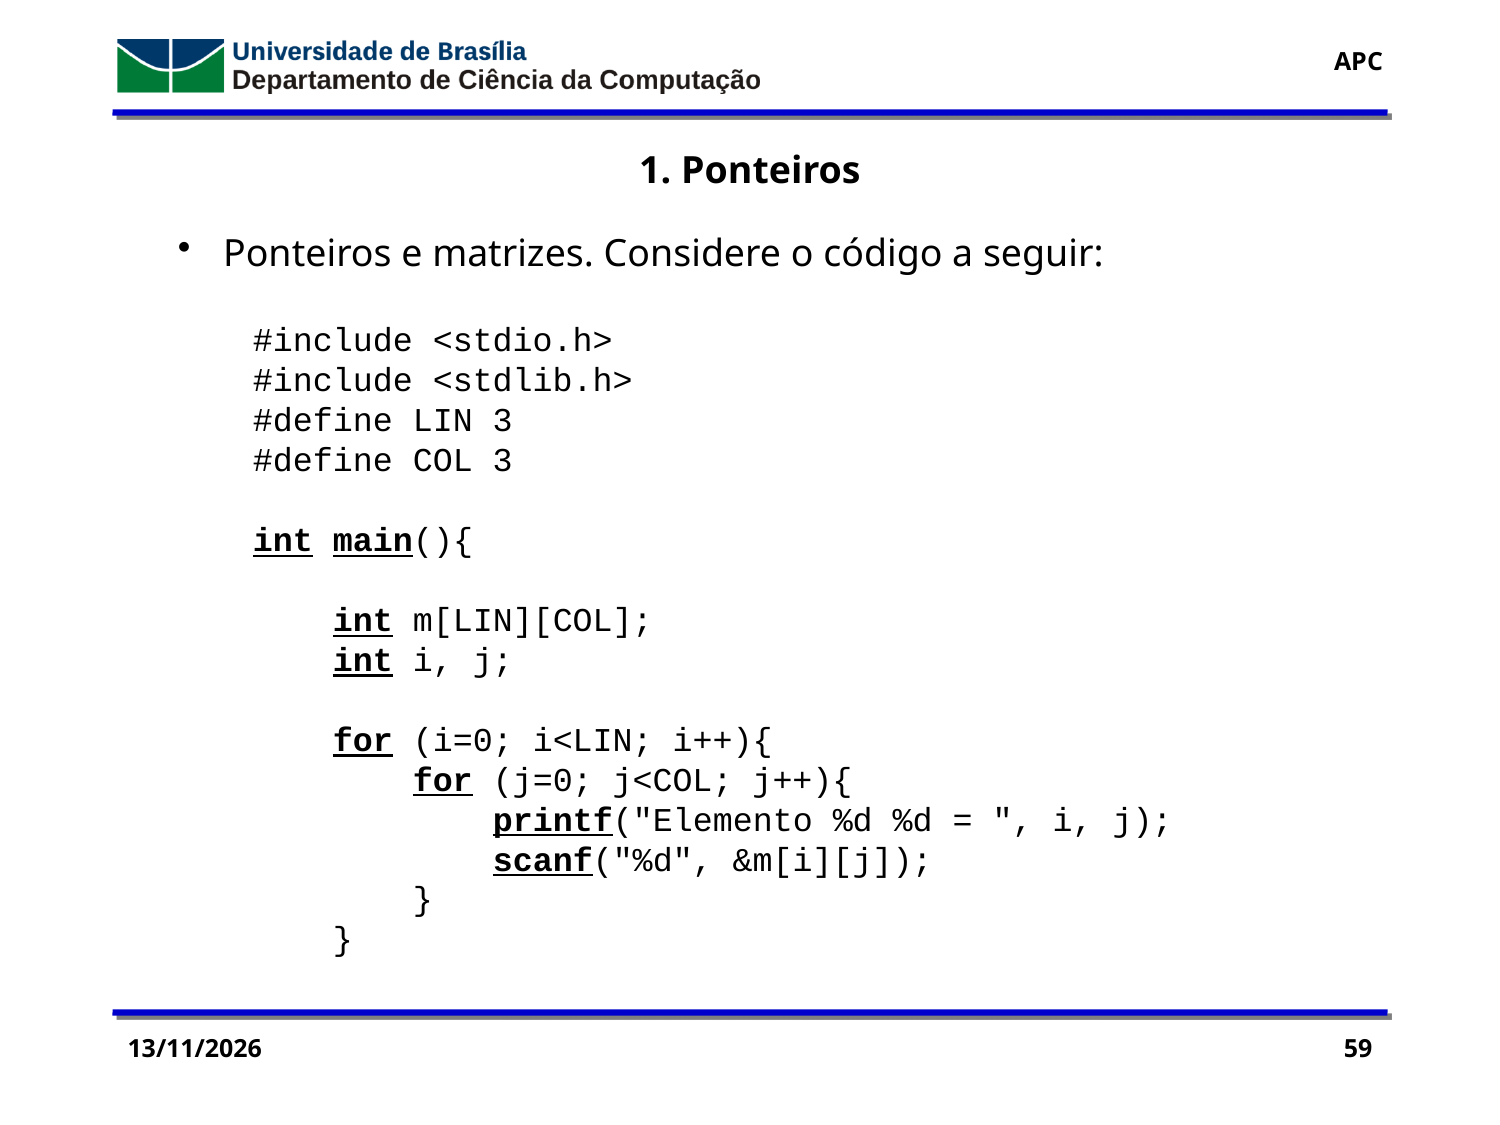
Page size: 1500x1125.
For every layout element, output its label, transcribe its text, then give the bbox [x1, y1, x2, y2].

text_box 1. Ponteiros [112, 138, 1388, 198]
slide_number 59 [1074, 1024, 1388, 1101]
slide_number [112, 1024, 426, 1101]
text_box Ponteiros e matrizes. Considere o código a seguir: #include <stdio.h> #include <stdlib.h> #define LIN 3 #define COL 3 int main(){ int m[LIN][COL]; int i, j; for (i=0; i<LIN; i++){ for (j=0; j<COL; j++){ printf("Elemento %d %d = ", i, j); scanf("%d", &m[i][j]); } } [163, 221, 1465, 1003]
picture [117, 39, 760, 94]
